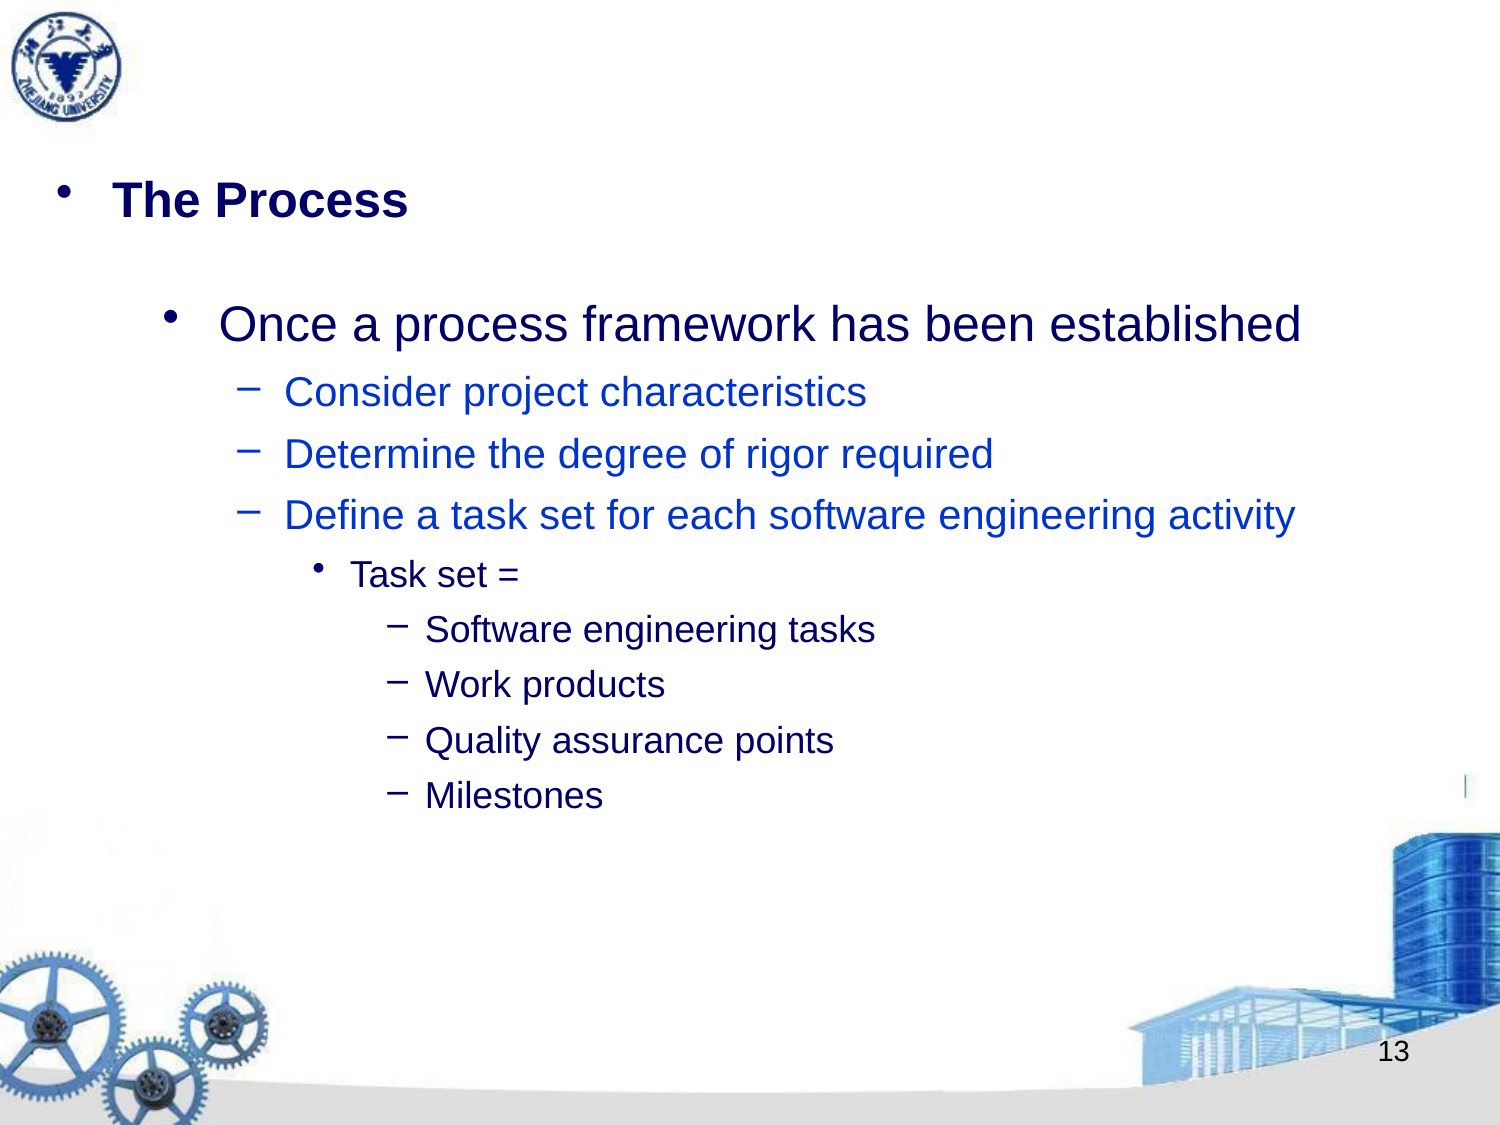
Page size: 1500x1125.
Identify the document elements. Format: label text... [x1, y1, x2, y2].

picture [0, 0, 1500, 1125]
slide_number 13 [1115, 1024, 1426, 1103]
text_box The Process [41, 160, 1392, 386]
text_box Once a process framework has been established Consider project characteristics Determine the degree of rigor required Define a task set for each software engineering activity Task set = Software engineering tasks Work products Quality assurance points Milestones [147, 290, 1391, 1024]
